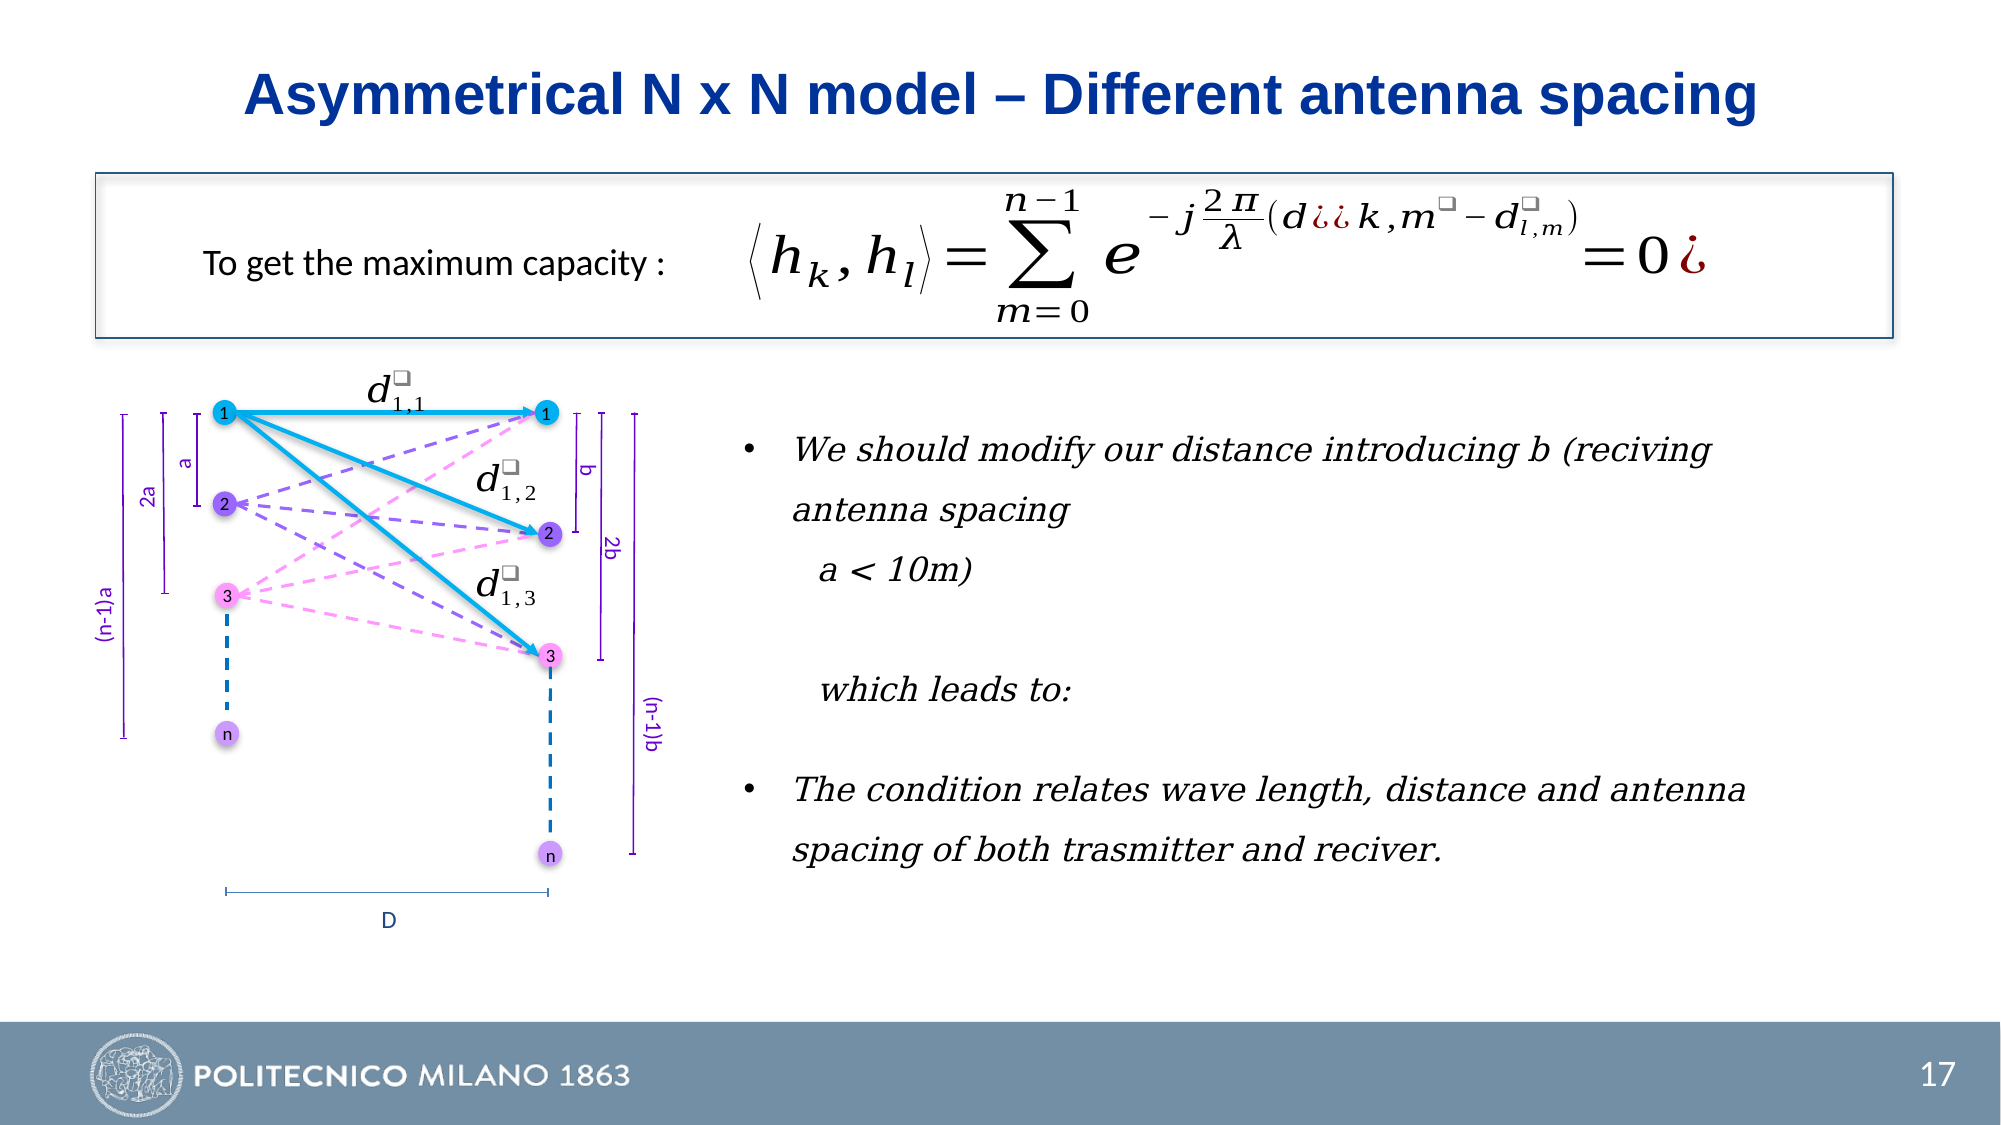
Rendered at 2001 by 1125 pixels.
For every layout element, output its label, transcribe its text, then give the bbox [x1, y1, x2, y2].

text_box 2b [606, 521, 628, 584]
text_box 17 [1903, 1041, 1976, 1102]
text_box (n-1)b [641, 681, 677, 786]
text_box 1 [204, 393, 266, 431]
text_box 2 [545, 513, 565, 551]
text_box 3 [531, 635, 571, 674]
title Asymmetrical N x N model – Different antenna spacing [63, 22, 1940, 161]
text_box n [531, 836, 565, 874]
text_box 1 [526, 394, 562, 432]
text_box 3 [207, 576, 229, 614]
text_box n [207, 714, 270, 752]
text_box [235, 412, 540, 656]
text_box b [581, 450, 595, 512]
text_box 2a [129, 462, 157, 524]
text_box 2 [205, 484, 229, 522]
picture [83, 1027, 638, 1122]
text_box a [170, 422, 192, 485]
text_box (n-1)a [81, 549, 117, 659]
text_box b [606, 450, 611, 512]
text_box D [366, 901, 428, 941]
text_box [95, 172, 1894, 339]
